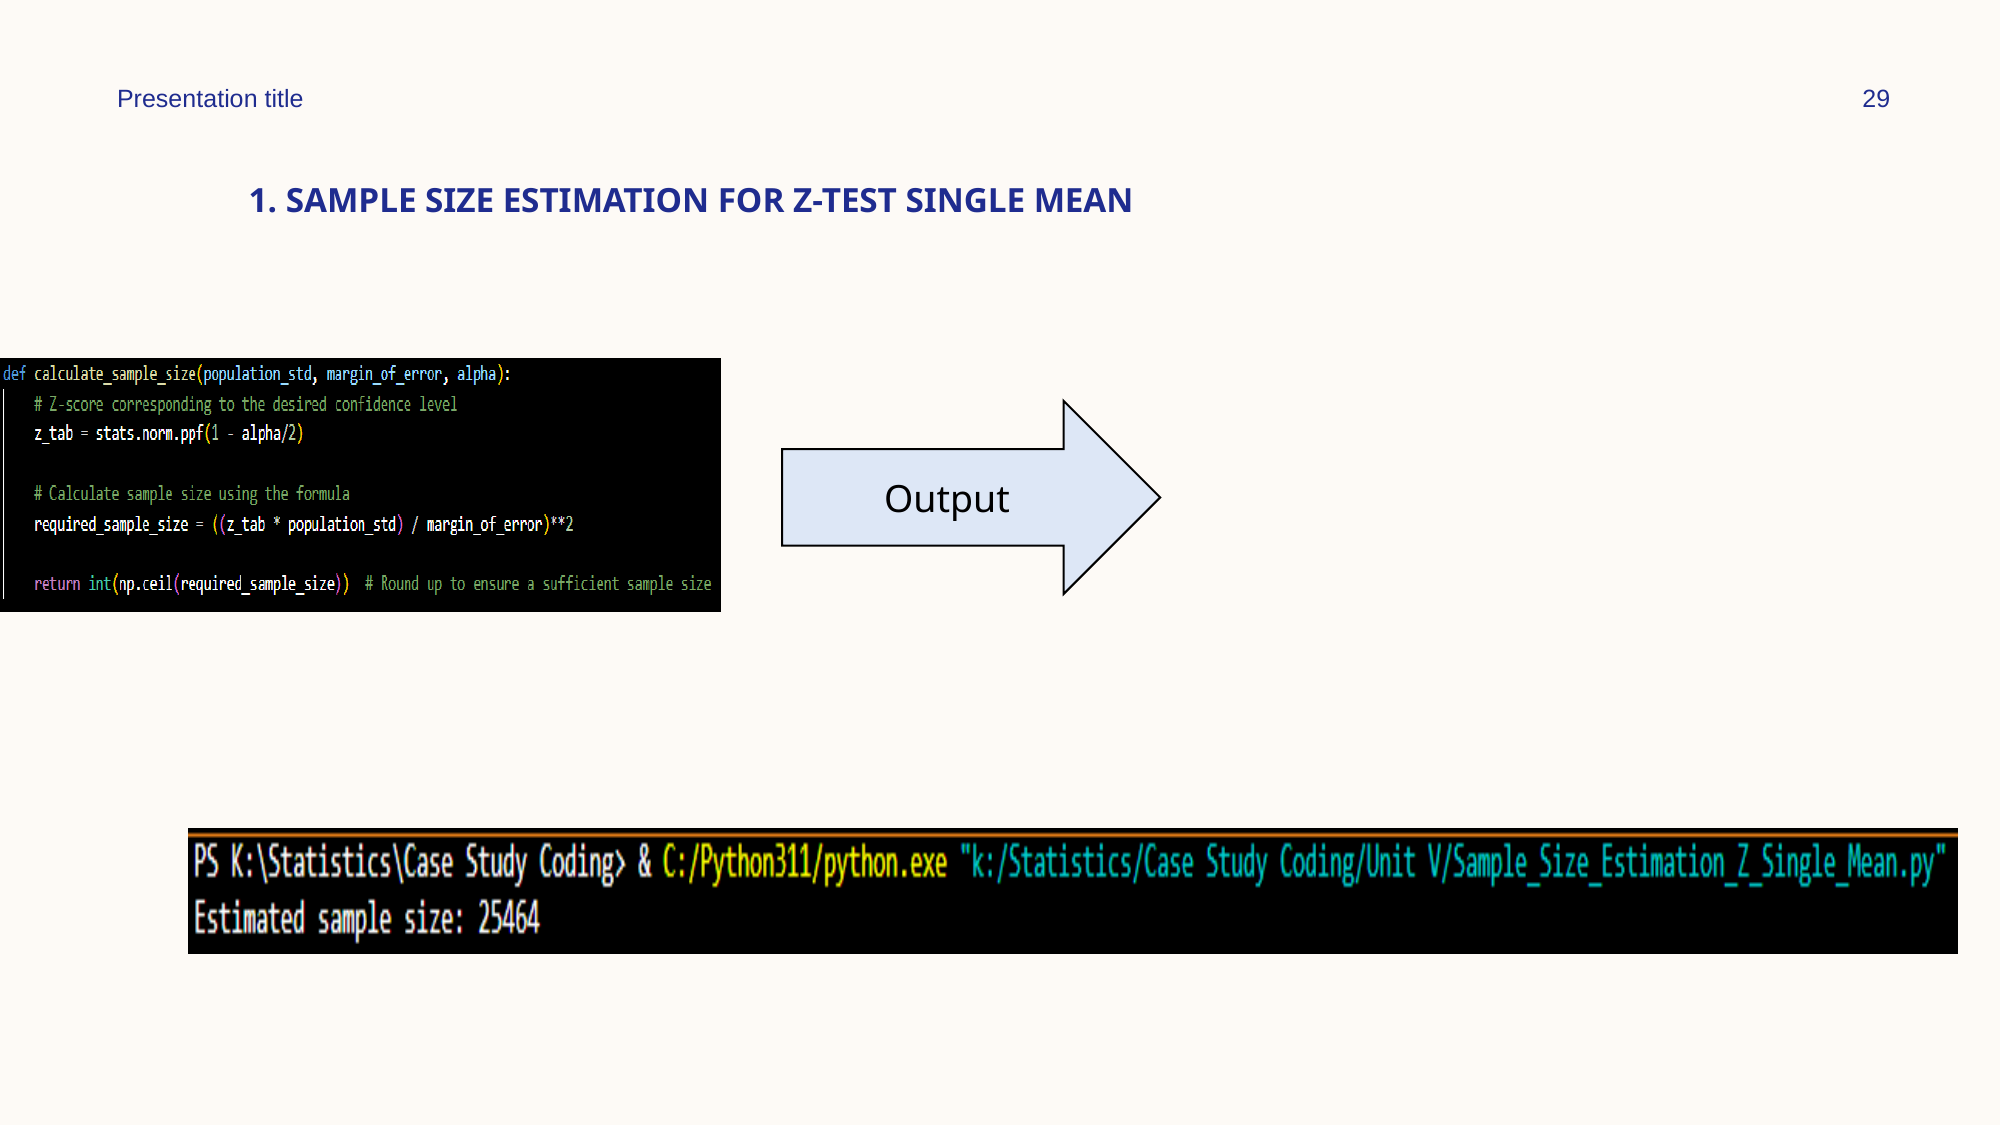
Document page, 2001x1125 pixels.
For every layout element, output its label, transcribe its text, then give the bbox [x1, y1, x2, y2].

title 1. Sample size estimation for z-test single mean [107, 171, 1277, 234]
picture [0, 358, 721, 612]
slide_number 29 [1795, 75, 1958, 120]
picture [188, 828, 1958, 954]
footer Presentation title [101, 75, 627, 120]
text_box Output [781, 398, 1162, 597]
